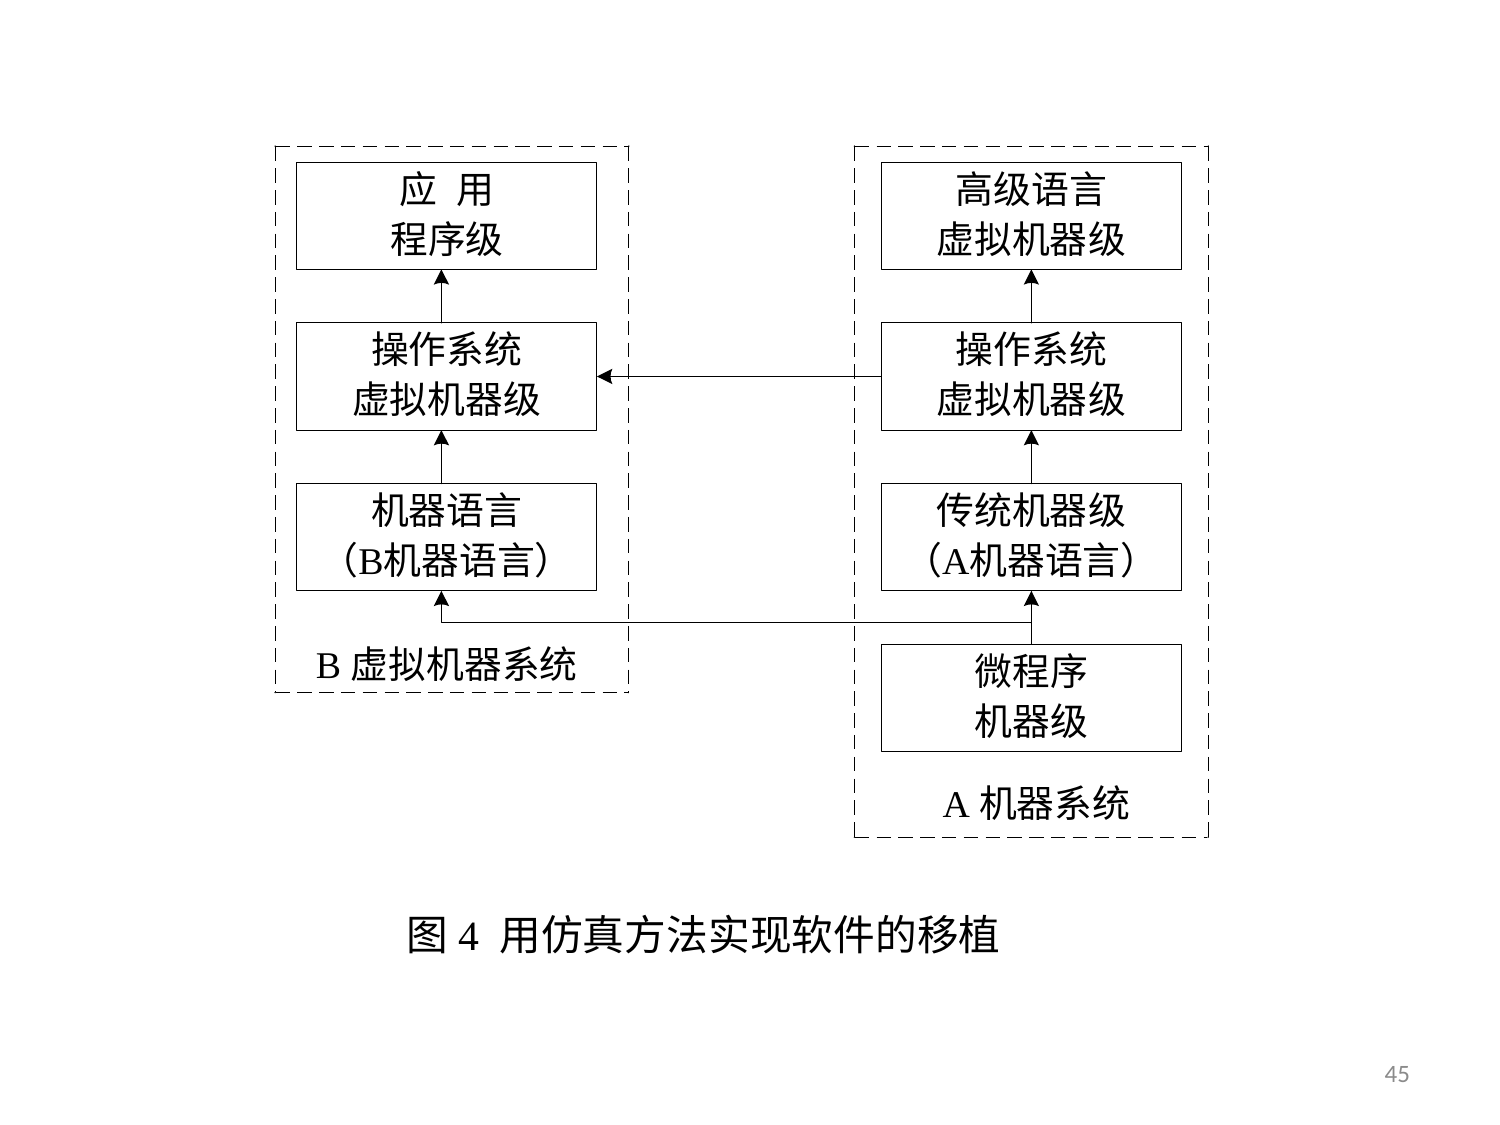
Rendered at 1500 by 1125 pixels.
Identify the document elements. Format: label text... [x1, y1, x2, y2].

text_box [253, 140, 1247, 870]
slide_number 45 [1074, 1042, 1425, 1103]
text_box 图4 用仿真方法实现软件的移植 [391, 901, 1016, 967]
